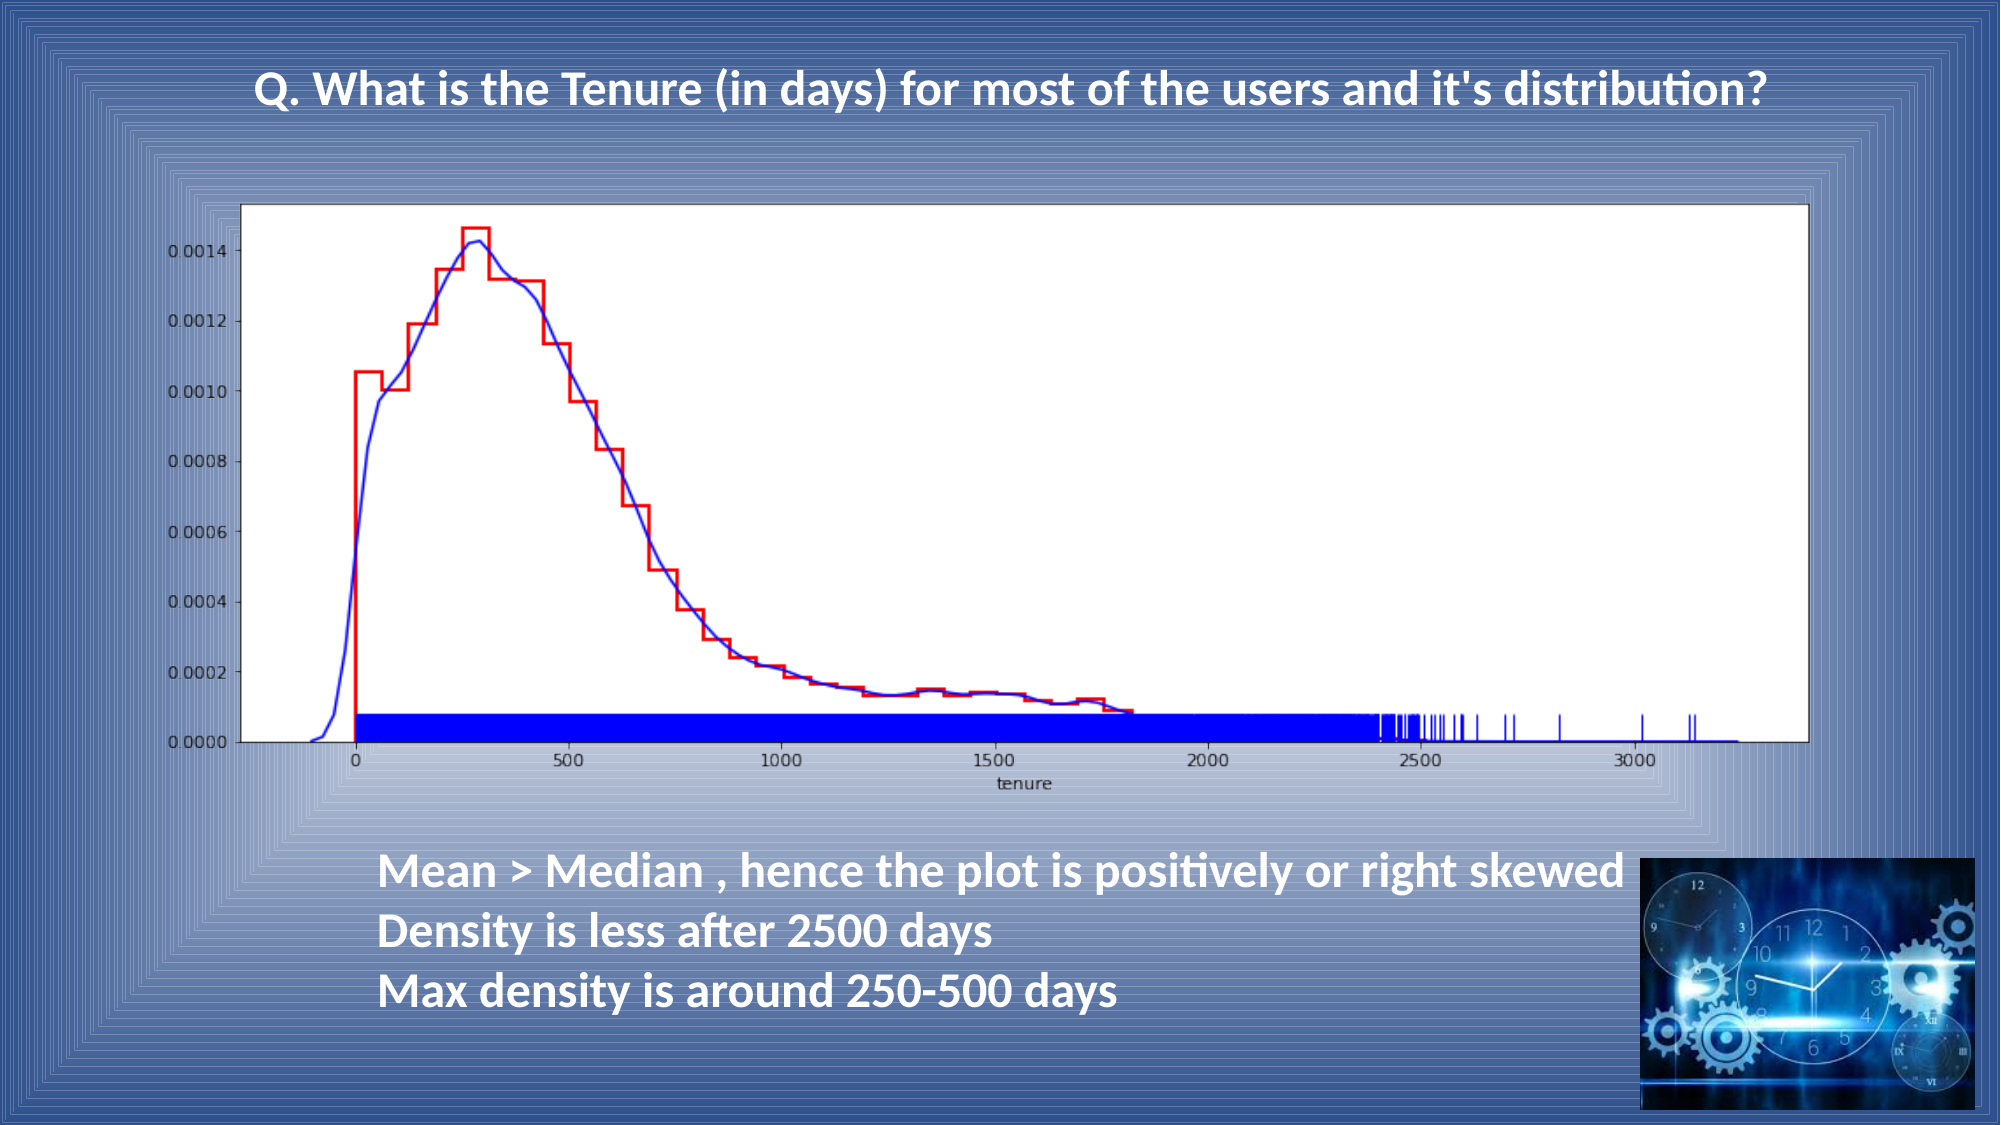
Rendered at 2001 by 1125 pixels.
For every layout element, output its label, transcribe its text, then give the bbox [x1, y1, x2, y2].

text_box Q. What is the Tenure (in days) for most of the users and it's distribution? [215, 47, 1808, 123]
text_box Mean > Median , hence the plot is positively or right skewed Density is less after 2500 days Max density is around 250-500 days [362, 829, 1892, 1025]
picture [154, 192, 1821, 805]
picture [1640, 858, 1975, 1110]
